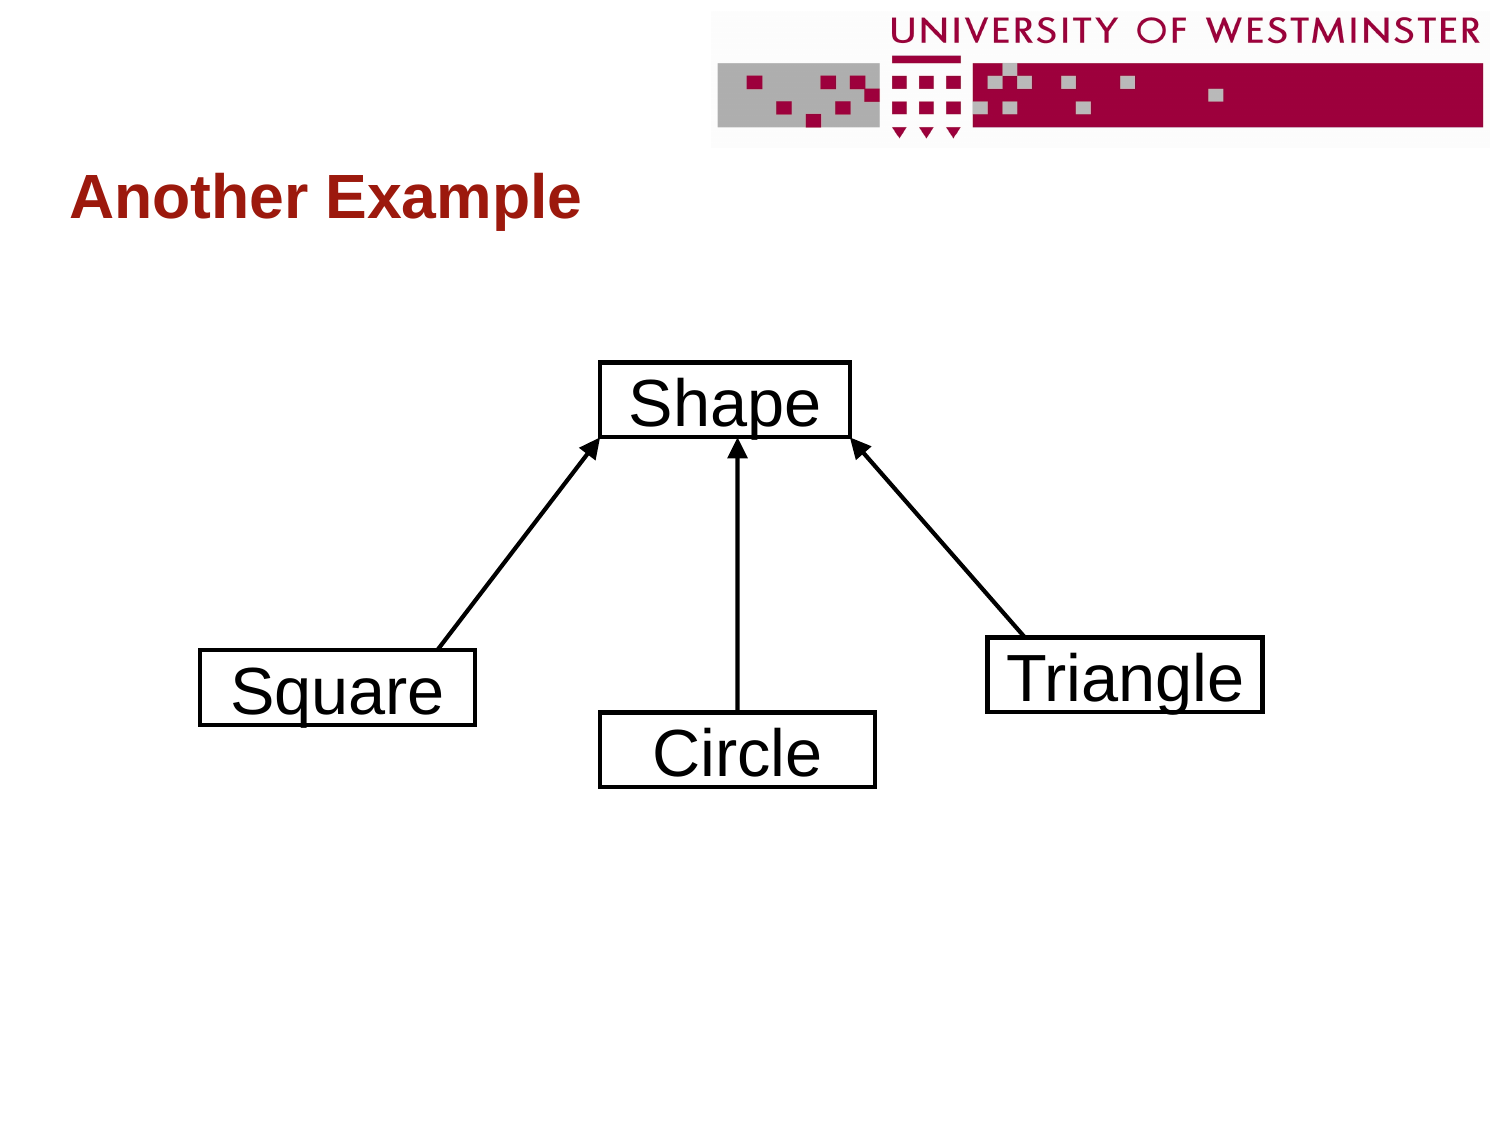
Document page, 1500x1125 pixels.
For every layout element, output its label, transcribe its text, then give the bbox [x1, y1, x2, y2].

text_box Triangle [987, 637, 1263, 713]
title Another Example [53, 148, 1448, 257]
text_box Shape [600, 362, 850, 438]
text_box [437, 437, 601, 651]
text_box [849, 437, 1026, 638]
text_box Square [200, 649, 475, 725]
text_box [727, 437, 748, 713]
text_box Circle [600, 712, 875, 788]
picture [711, 11, 1490, 148]
